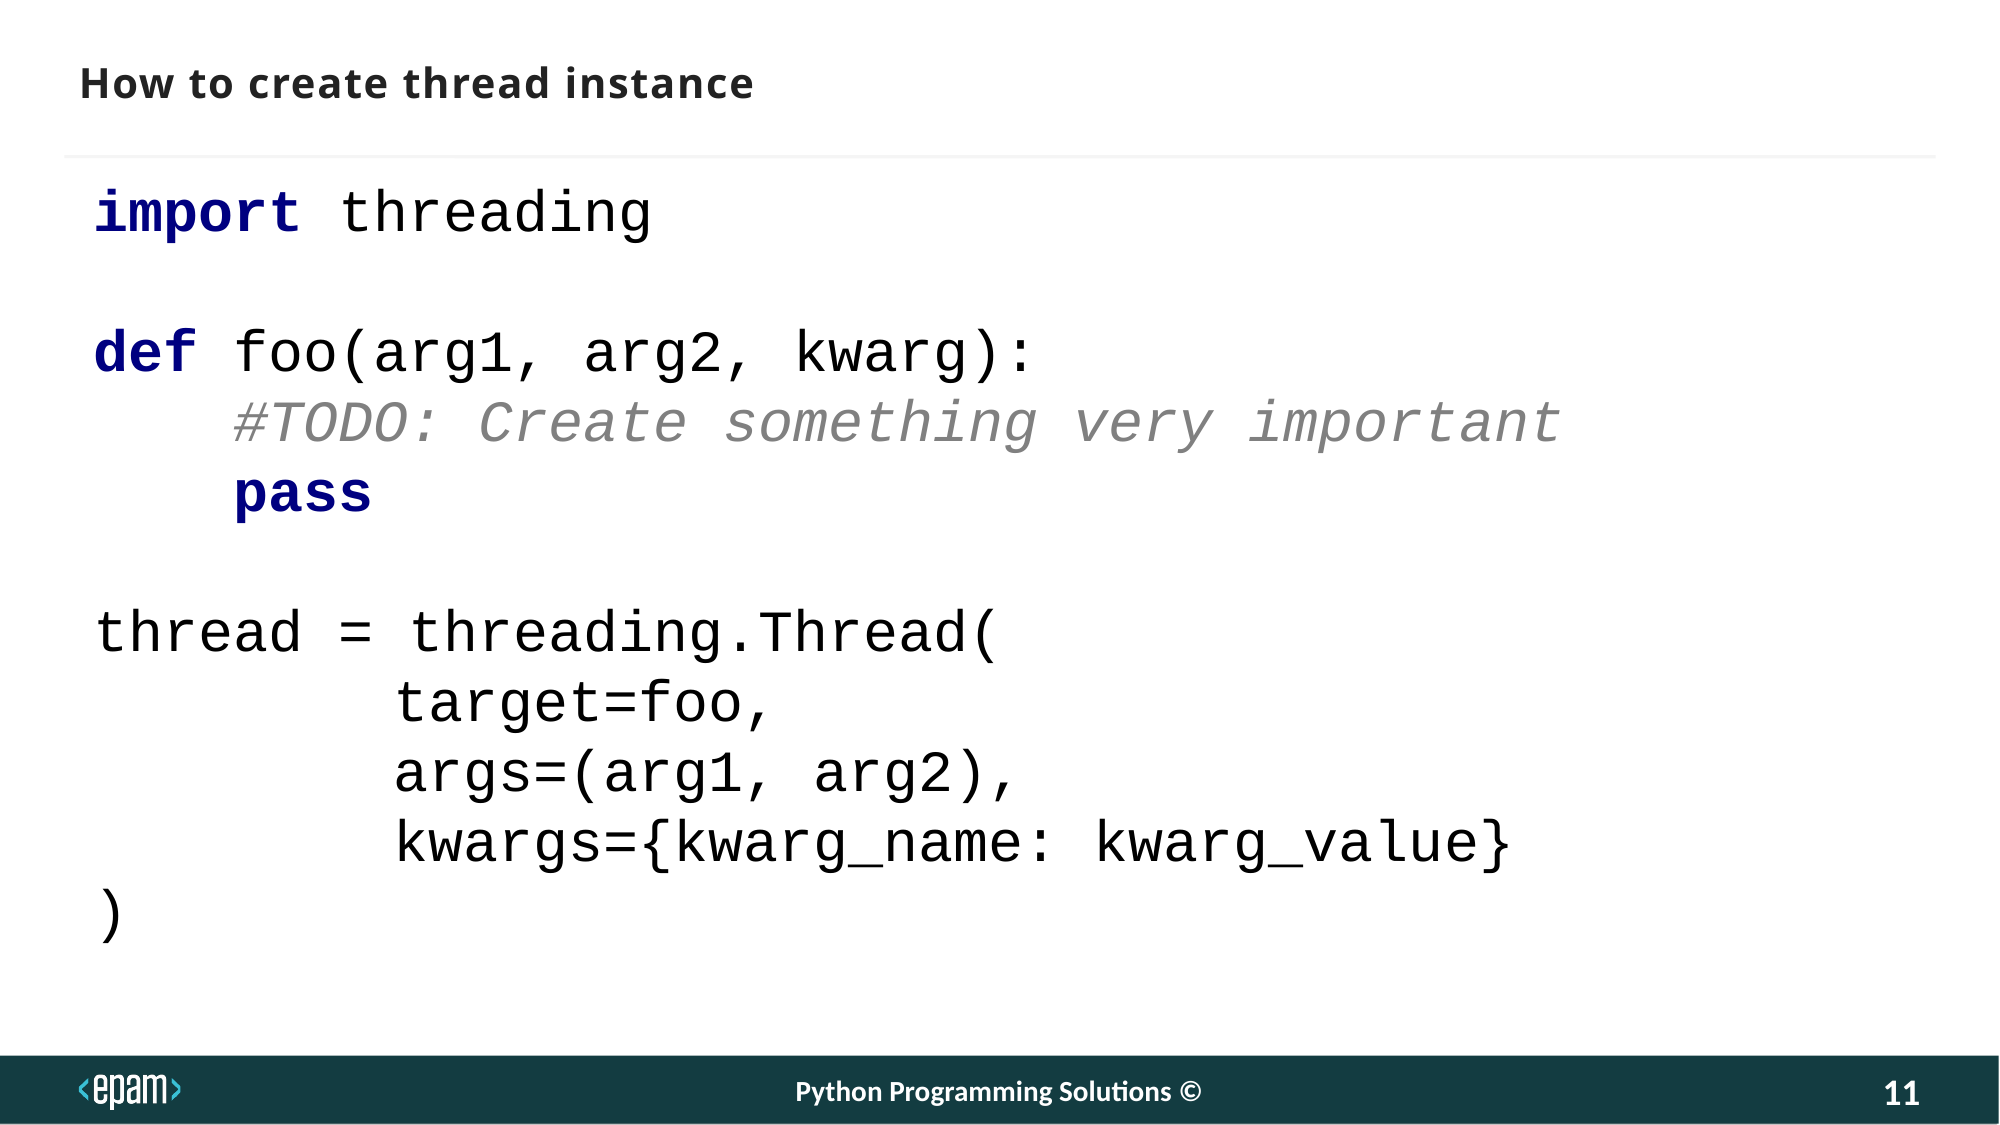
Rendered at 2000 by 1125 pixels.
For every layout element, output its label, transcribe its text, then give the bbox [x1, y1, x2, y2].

text_box How to create thread instance [78, 49, 1921, 115]
text_box Python Programming Solutions © [525, 1055, 1474, 1123]
text_box 11 [1821, 1056, 1921, 1125]
text_box import threading def foo(arg1, arg2, kwarg): #TODO: Create something very important pass thread = threading.Thread( target=foo, args=(arg1, arg2), kwargs={kwarg_name: kwarg_value} ) [78, 166, 1921, 951]
